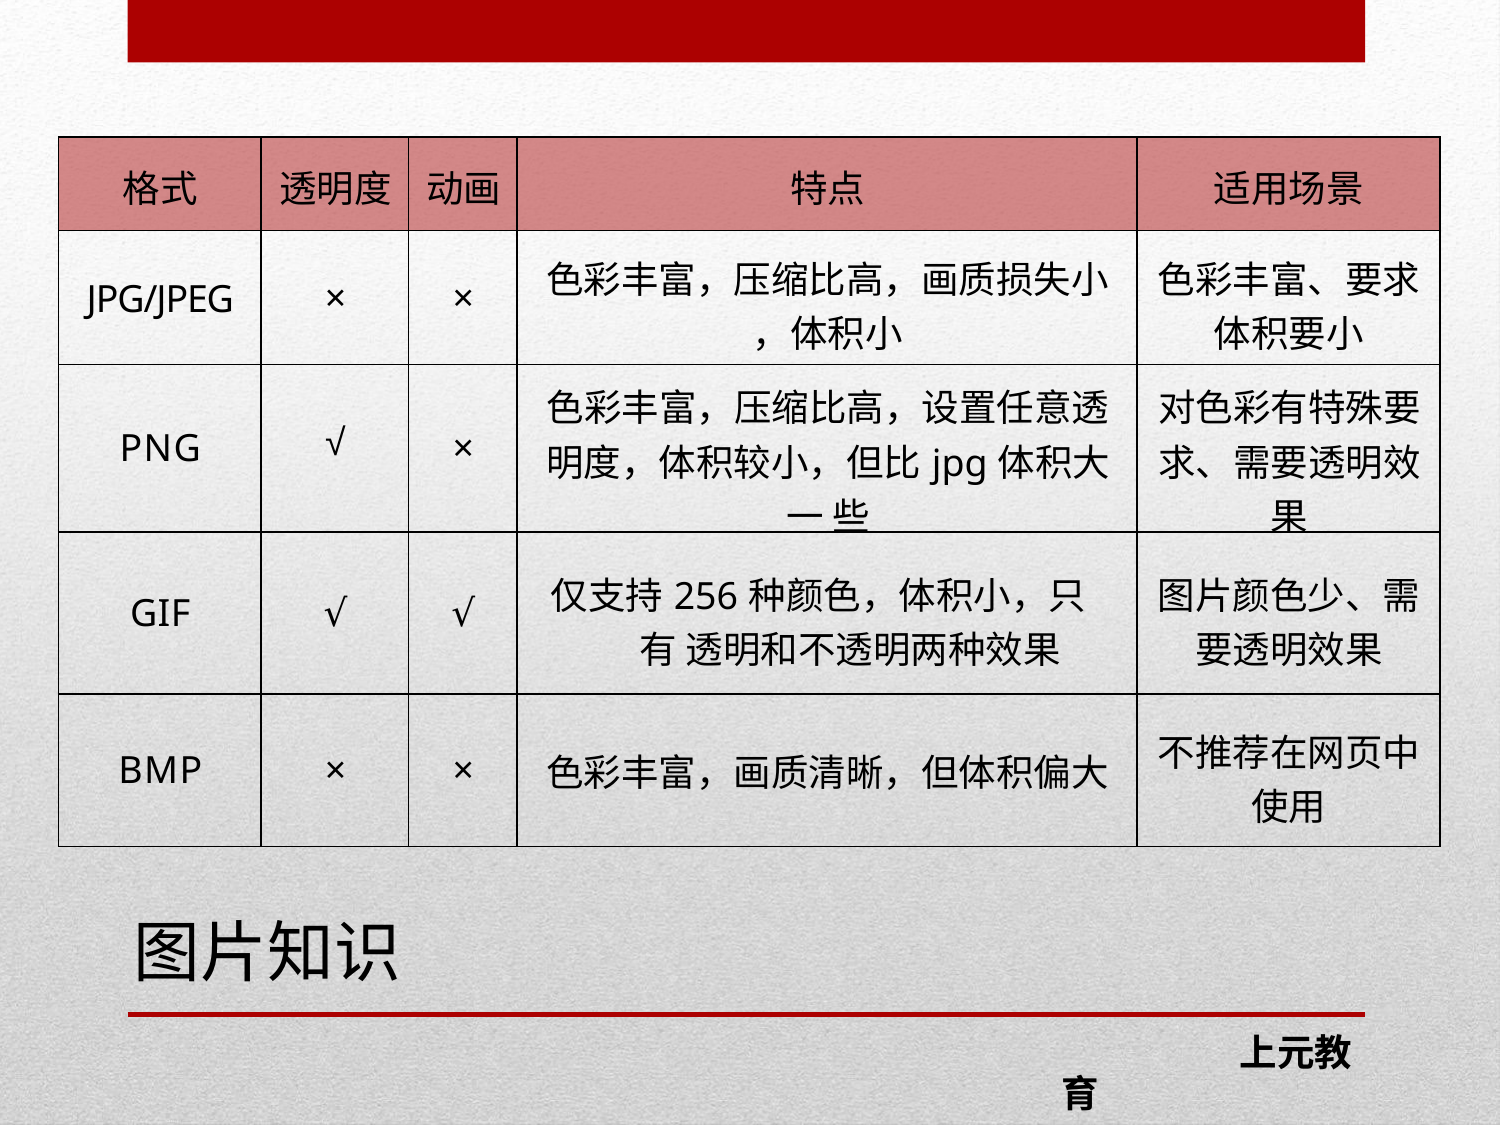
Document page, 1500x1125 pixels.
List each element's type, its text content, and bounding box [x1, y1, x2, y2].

table_cell 色彩丰富，压缩比高，设置任意透 明度，体积较小，但比jpg体积大一 些 [518, 365, 1136, 531]
table_cell × [409, 695, 516, 846]
table_cell × [262, 231, 408, 364]
table_header 动画 [409, 138, 516, 230]
table_cell BMP [59, 695, 260, 846]
table_cell × [409, 231, 516, 364]
text_box 图片知识 [131, 908, 403, 991]
table_cell √ [409, 533, 516, 693]
table_cell 不推荐在网页中 使用 [1138, 695, 1439, 846]
table_header 格式 [59, 138, 260, 230]
picture [0, 0, 1500, 1125]
table_cell 色彩丰富、要求 体积要小 [1138, 231, 1439, 364]
table_cell JPG/JPEG [59, 231, 260, 364]
table_cell √ [262, 533, 408, 693]
table_header 透明度 [262, 138, 408, 230]
table_cell × [262, 695, 408, 846]
table_cell 仅支持256种颜色，体积小，只有 透明和不透明两种效果 [518, 533, 1136, 693]
table_cell 对色彩有特殊要 求、需要透明效 果 [1138, 365, 1439, 531]
table_cell × [409, 365, 516, 531]
table_cell 图片颜色少、需 要透明效果 [1138, 533, 1439, 693]
table_cell 色彩丰富，画质清晰，但体积偏大 [518, 695, 1136, 846]
table_cell PNG [59, 365, 260, 531]
table_header 特点 [518, 138, 1136, 230]
table_cell 色彩丰富，压缩比高，画质损失小 ，体积小 [518, 231, 1136, 364]
footer 上元教育 [1059, 1031, 1383, 1125]
table_cell GIF [59, 533, 260, 693]
table_cell √ [262, 365, 408, 531]
table_header 适用场景 [1138, 138, 1439, 230]
